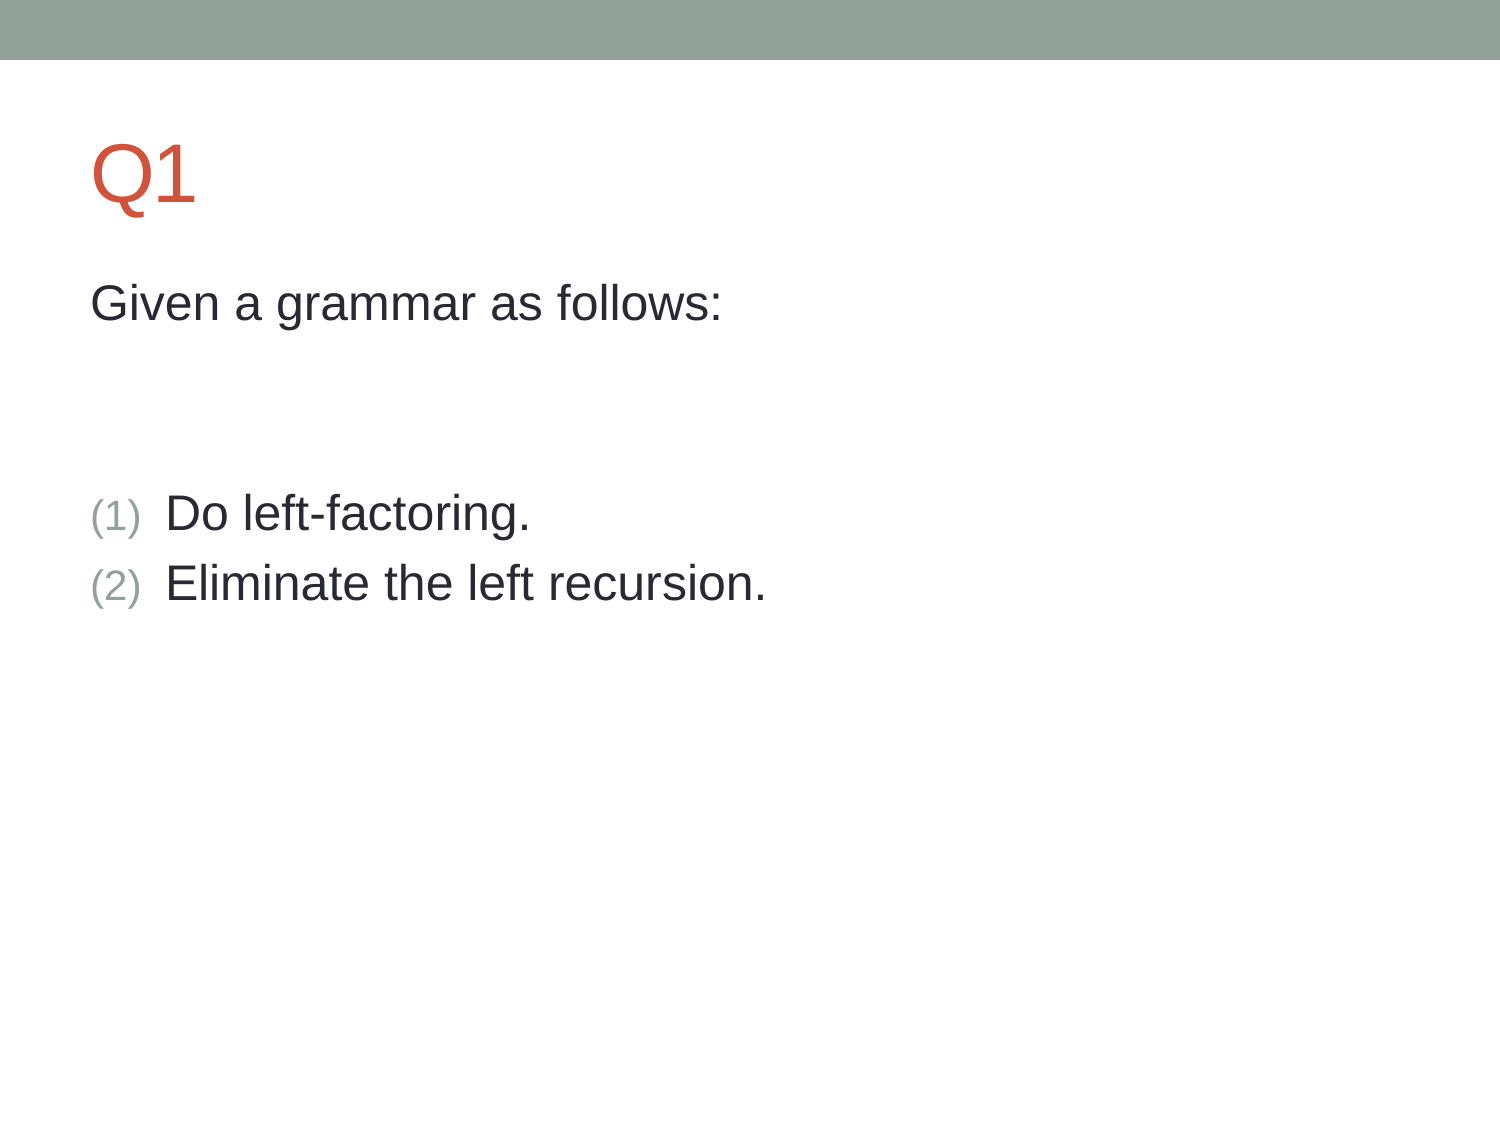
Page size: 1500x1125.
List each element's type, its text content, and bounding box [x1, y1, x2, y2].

title Q1 [75, 87, 1425, 250]
